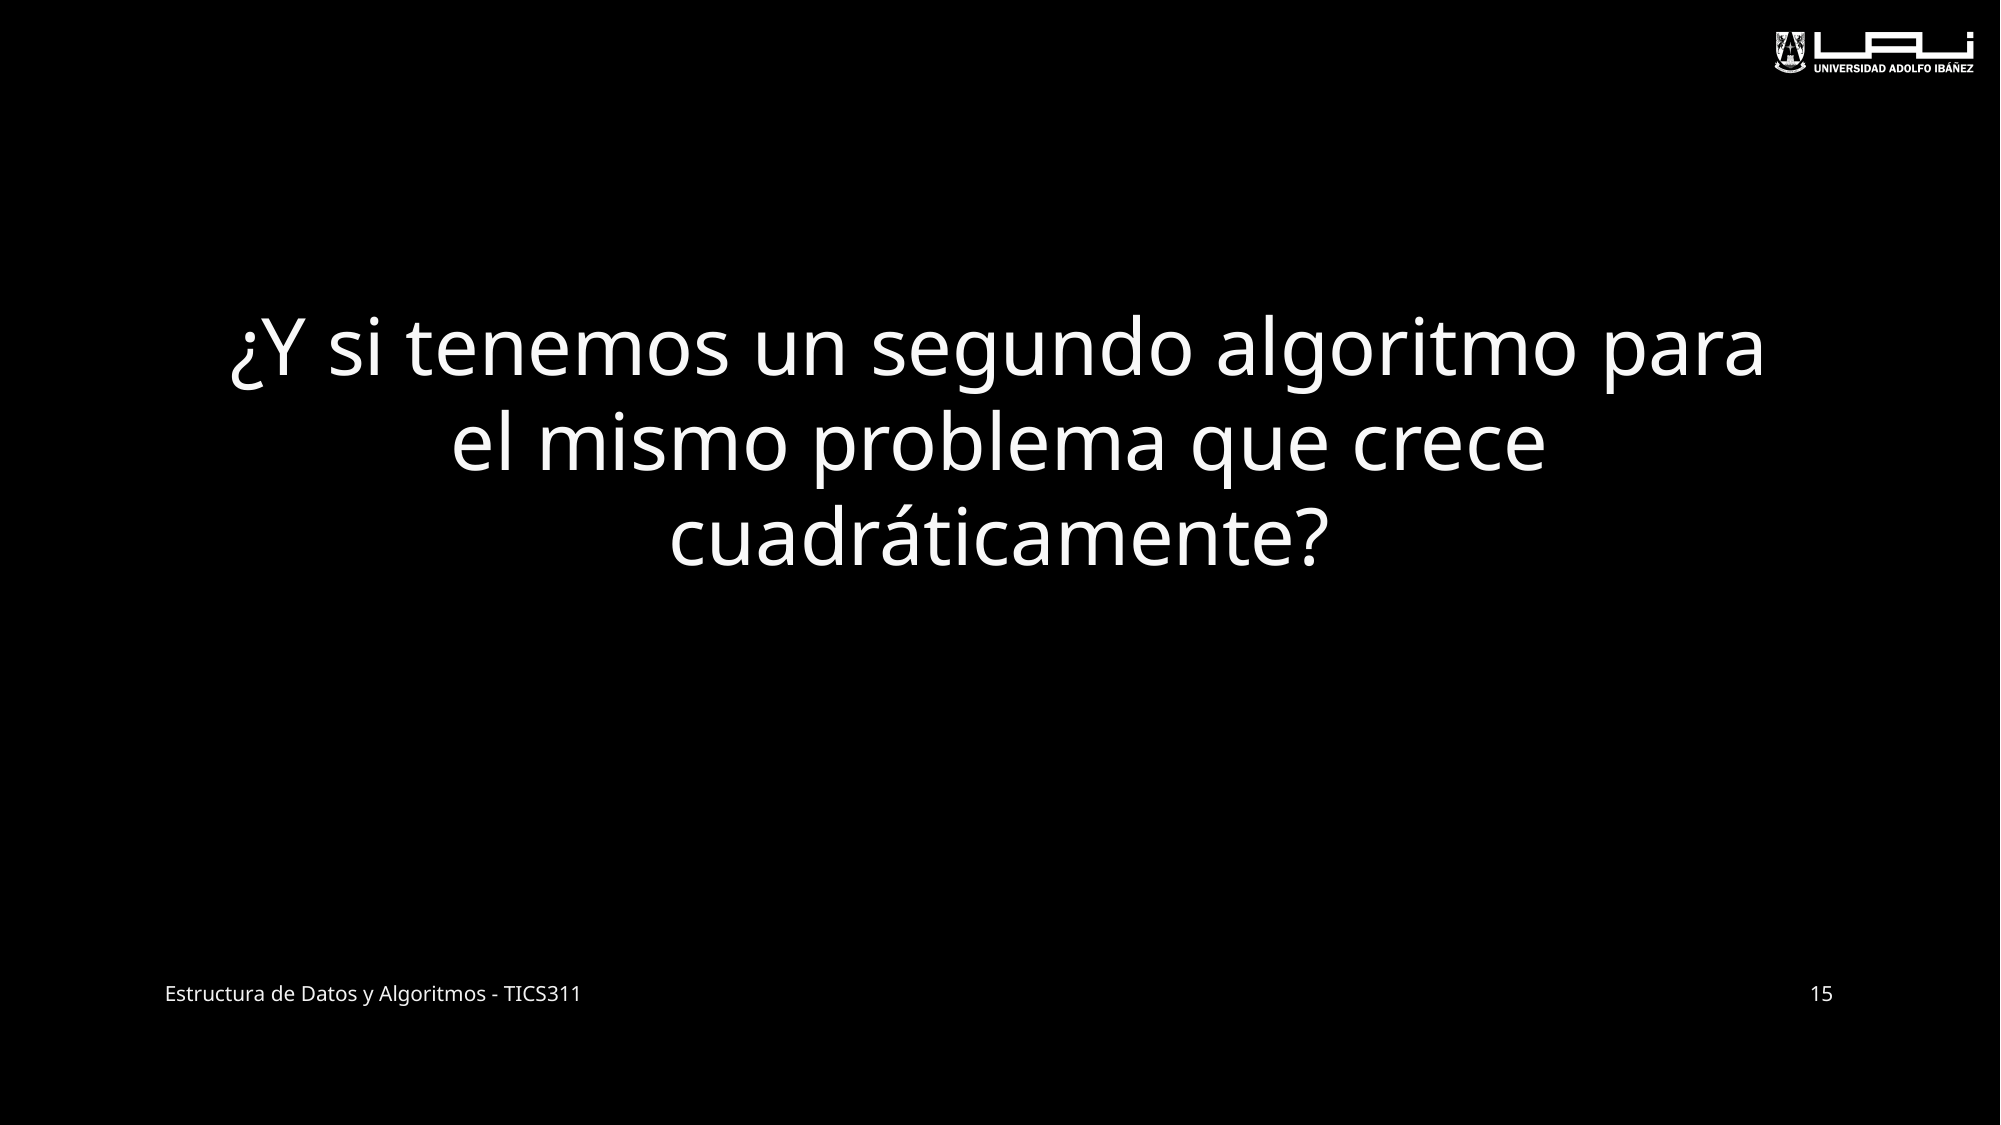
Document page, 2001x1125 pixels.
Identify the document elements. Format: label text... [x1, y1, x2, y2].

footer Estructura de Datos y Algoritmos - TICS311 [149, 965, 1245, 1025]
picture [1748, 5, 2000, 100]
title ¿Y si tenemos un segundo algoritmo para el mismo problema que crece cuadráticamente? [212, 288, 1786, 589]
slide_number 15 [1724, 965, 1849, 1025]
